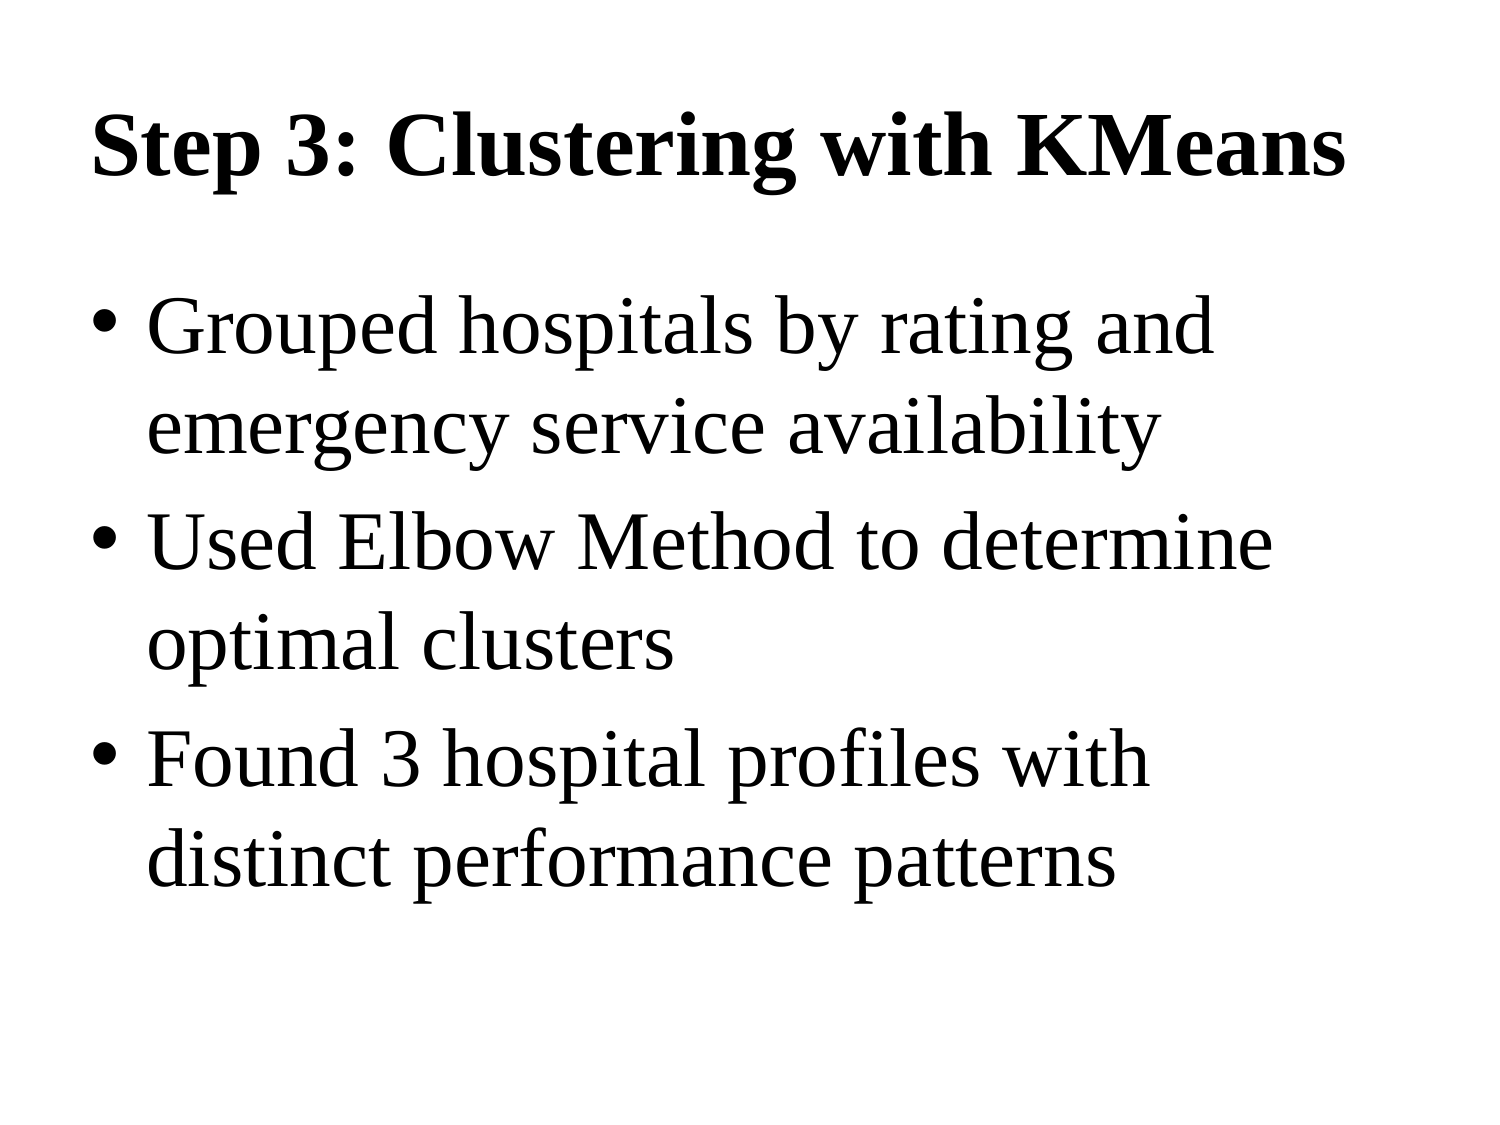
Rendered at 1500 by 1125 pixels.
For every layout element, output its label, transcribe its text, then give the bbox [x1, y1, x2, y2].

list Grouped hospitals by rating and emergency service availability Used Elbow Method to determine optimal clusters Found 3 hospital profiles with distinct performance patterns [75, 262, 1425, 1005]
title Step 3: Clustering with KMeans [75, 45, 1425, 233]
